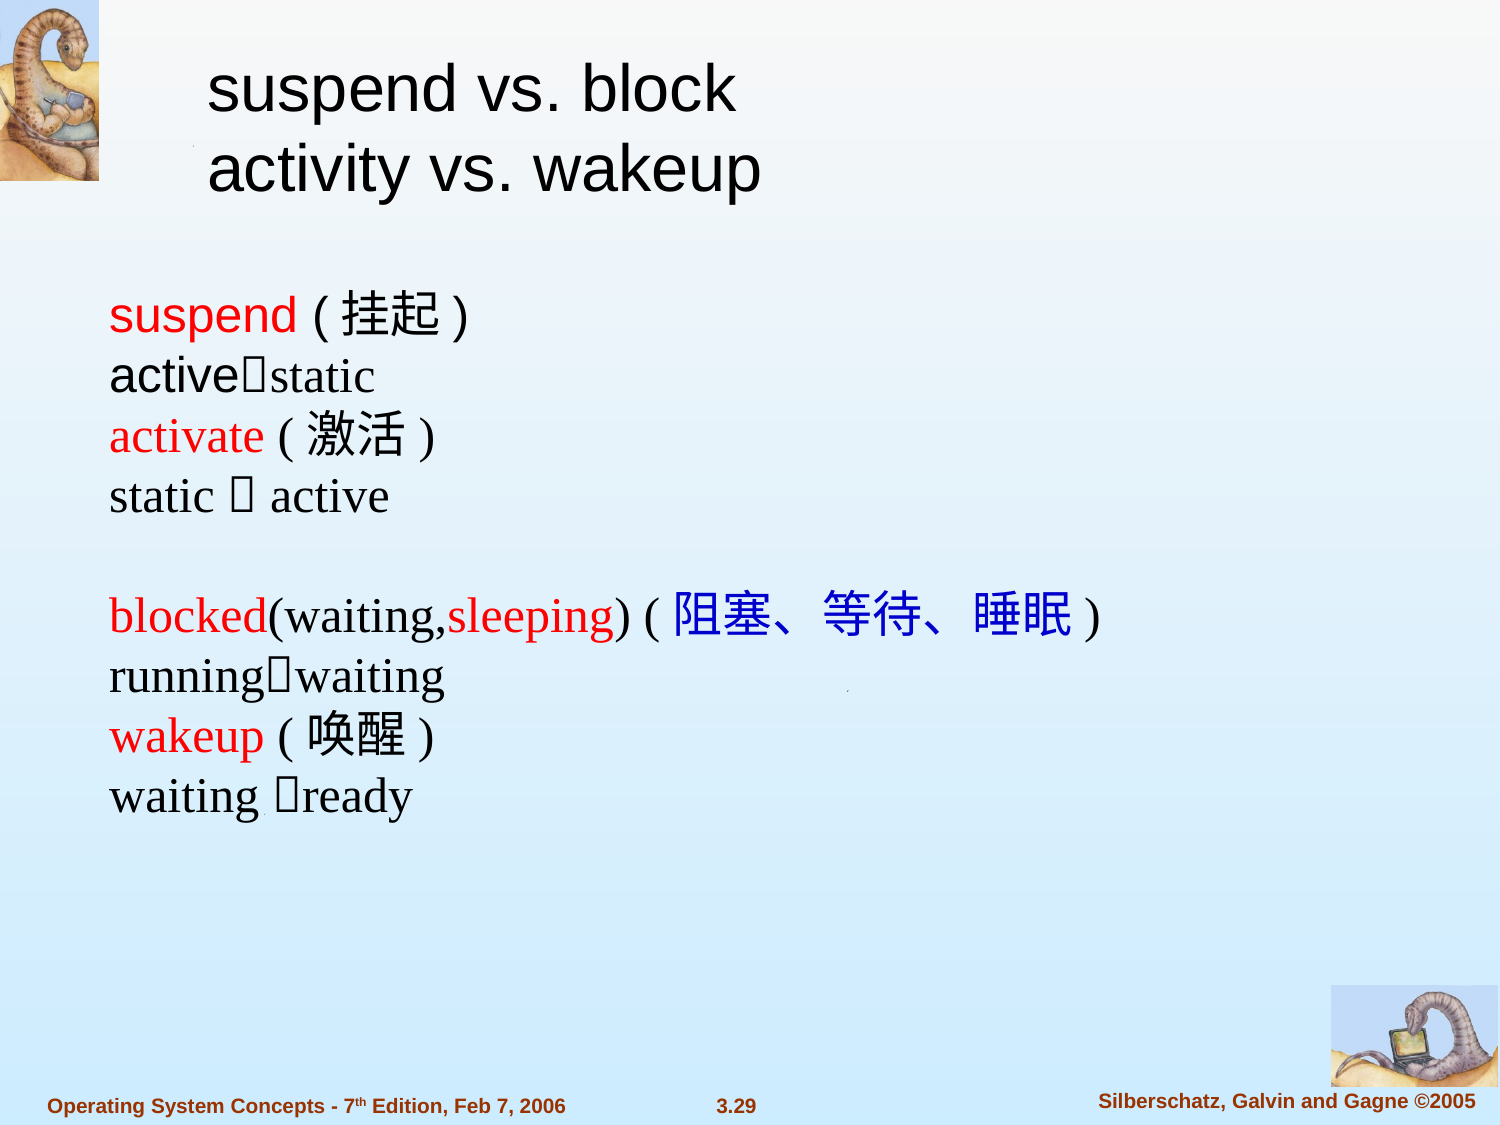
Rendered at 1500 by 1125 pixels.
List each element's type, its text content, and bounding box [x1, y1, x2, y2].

title suspend vs. block activity vs. wakeup [192, 29, 1301, 212]
picture [0, 0, 99, 181]
picture [1331, 985, 1498, 1087]
list suspend (挂起) activestatic activate (激活) static  active blocked(waiting,sleeping) (阻塞、等待、睡眠) runningwaiting wakeup (唤醒) waiting ready [94, 275, 1413, 928]
